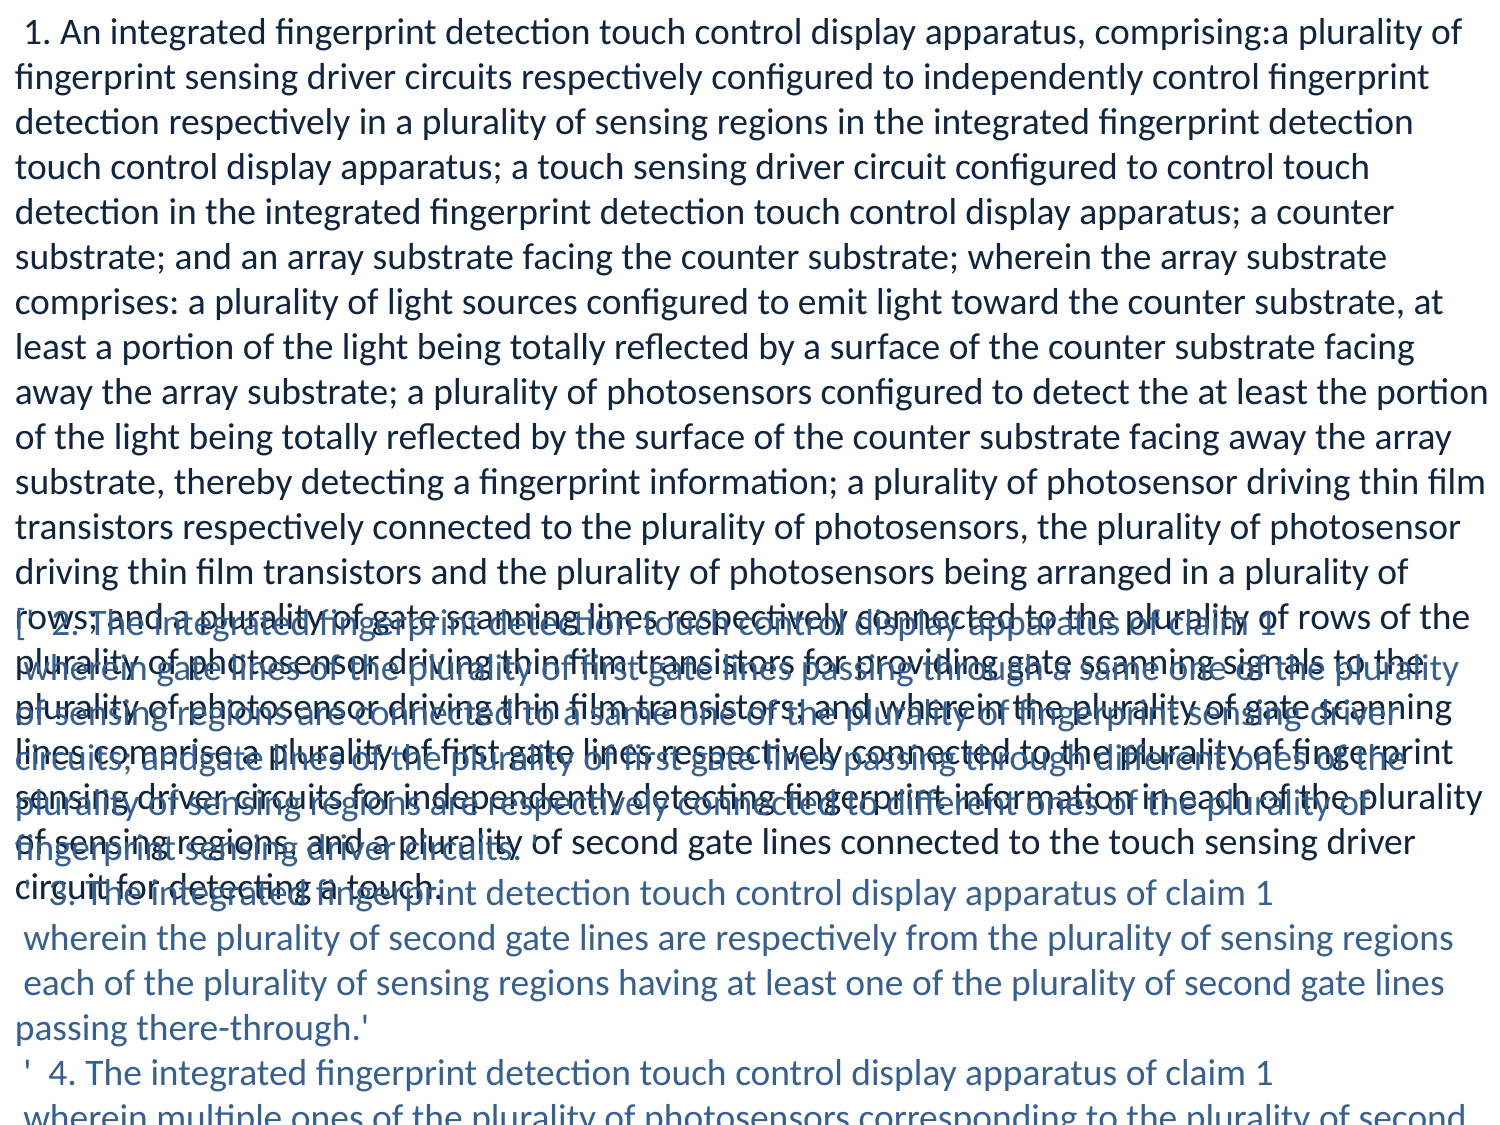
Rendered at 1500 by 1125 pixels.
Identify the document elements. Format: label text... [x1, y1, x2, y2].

text_box [' 2. The integrated fingerprint detection touch control display apparatus of claim 1 wherein gate lines of the plurality of first gate lines passing through a same one of the plurality of sensing regions are connected to a same one of the plurality of fingerprint sensing driver circuits; andgate lines of the plurality of first gate lines passing through different ones of the plurality of sensing regions are respectively connected to different ones of the plurality of fingerprint sensing driver circuits. ' ' 3. The integrated fingerprint detection touch control display apparatus of claim 1 wherein the plurality of second gate lines are respectively from the plurality of sensing regions each of the plurality of sensing regions having at least one of the plurality of second gate lines passing there-through.' ' 4. The integrated fingerprint detection touch control display apparatus of claim 1 wherein multiple ones of the plurality of photosensors corresponding to the plurality of second gate lines are configured to detect the touch by detecting an image of a touch object using ambient light as a light source.' ' 5. The integrated fingerprint detection touch control display apparatus of claim 1 wherein multiple ones of the plurality of photosensors corresponding to the plurality of second gate lines are configured to detect the touch by detecting an image of a touch object using light emitted from multiple ones of the plurality of light sources as a light source.' ' 6. The integrated fingerprint detection touch control display apparatus of claim 5 wherein the integrated fingerprint detection touch control display apparatus is operated in a time-division mode comprising a display mode and a touch sensing mode;the integrated fingerprint detection touch control display apparatus is configured to display an image during the display mode; and the plurality of light sources are configured to display an image having a grayscale higher than a threshold value for providing light for detecting the image of the touch object. ' ' 7. The integrated fingerprint detection touch control display apparatus of claim 1 further comprising one or more light sensors configured to detect a light intensity of ambient light;wherein in response to the light intensity of ambient light being no less than a threshold value multiple ones of the plurality of photosensors corresponding to the plurality of second gate lines are configured to detect the touch by detecting an image of a touch object using ambient light as a light source; and wherein in response to the light intensity of ambient light being below a threshold value multiple ones of the plurality of photosensors corresponding to the plurality of second gate lines are configured to detect the touch by detecting an image of a touch object using light emitted from multiple ones of the plurality of light sources as a light source. ' ' 8. The integrated fingerprint detection touch control display apparatus of claim 1 further comprising a processor configured to determine a touch region in which the touch occurs and determine one or more active fingerprint sensing driver circuits out of the plurality of fingerprint sensing driver circuits each of the one or more active fingerprint sensing driver circuits is connected to at least one gate line of the plurality of first gate lines passing through the touch region;wherein the one or more active fingerprint sensing driver circuits are configured to provide gate scanning signals to multiple rows of the plurality rows of the plurality of photosensor driving thin film transistors connected to the one or more active fingerprint sensing driver circuits. ' ' 9. The integrated fingerprint detection touch control display apparatus of claim 8 wherein the processor is further configured to determine one or more idle fingerprint sensing driver circuits out of the plurality of fingerprint sensing driver circuits gate lines connected to the one or more idle fingerprint sensing driver circuits passing through a region outside the touch region;wherein the one or more idle fingerprint sensing driver circuits are configured not to provide gate scanning signals. ' ' 10. The integrated fingerprint detection touch control display apparatus of claim 1 wherein the plurality of sensing regions are sequentially arranged along a direction perpendicular to the plurality of gate scanning lines.' ' 11. The integrated fingerprint detection touch control display apparatus of claim 1 wherein the plurality of second gate lines are respectively further connected to the plurality of fingerprint sensing driver circuits;wherein the integrated fingerprint detection touch control display apparatus is operated in a time-division mode comprising a touch sensing mode and a fingerprint detection mode; the plurality of second gate lines in the touch sensing mode are configured to detect a touch; and the plurality of first gate lines and the plurality of second gate lines in the fingerprint detection mode are configured to detect fingerprint information. '] [0, 590, 1500, 1125]
text_box 1. An integrated fingerprint detection touch control display apparatus, comprising:a plurality of fingerprint sensing driver circuits respectively configured to independently control fingerprint detection respectively in a plurality of sensing regions in the integrated fingerprint detection touch control display apparatus; a touch sensing driver circuit configured to control touch detection in the integrated fingerprint detection touch control display apparatus; a counter substrate; and an array substrate facing the counter substrate; wherein the array substrate comprises: a plurality of light sources configured to emit light toward the counter substrate, at least a portion of the light being totally reflected by a surface of the counter substrate facing away the array substrate; a plurality of photosensors configured to detect the at least the portion of the light being totally reflected by the surface of the counter substrate facing away the array substrate, thereby detecting a fingerprint information; a plurality of photosensor driving thin film transistors respectively connected to the plurality of photosensors, the plurality of photosensor driving thin film transistors and the plurality of photosensors being arranged in a plurality of rows; and a plurality of gate scanning lines respectively connected to the plurality of rows of the plurality of photosensor driving thin film transistors for providing gate scanning signals to the plurality of photosensor driving thin film transistors; and wherein the plurality of gate scanning lines comprise a plurality of first gate lines respectively connected to the plurality of fingerprint sensing driver circuits for independently detecting fingerprint information in each of the plurality of sensing regions, and a plurality of second gate lines connected to the touch sensing driver circuit for detecting a touch. [0, 0, 1500, 590]
